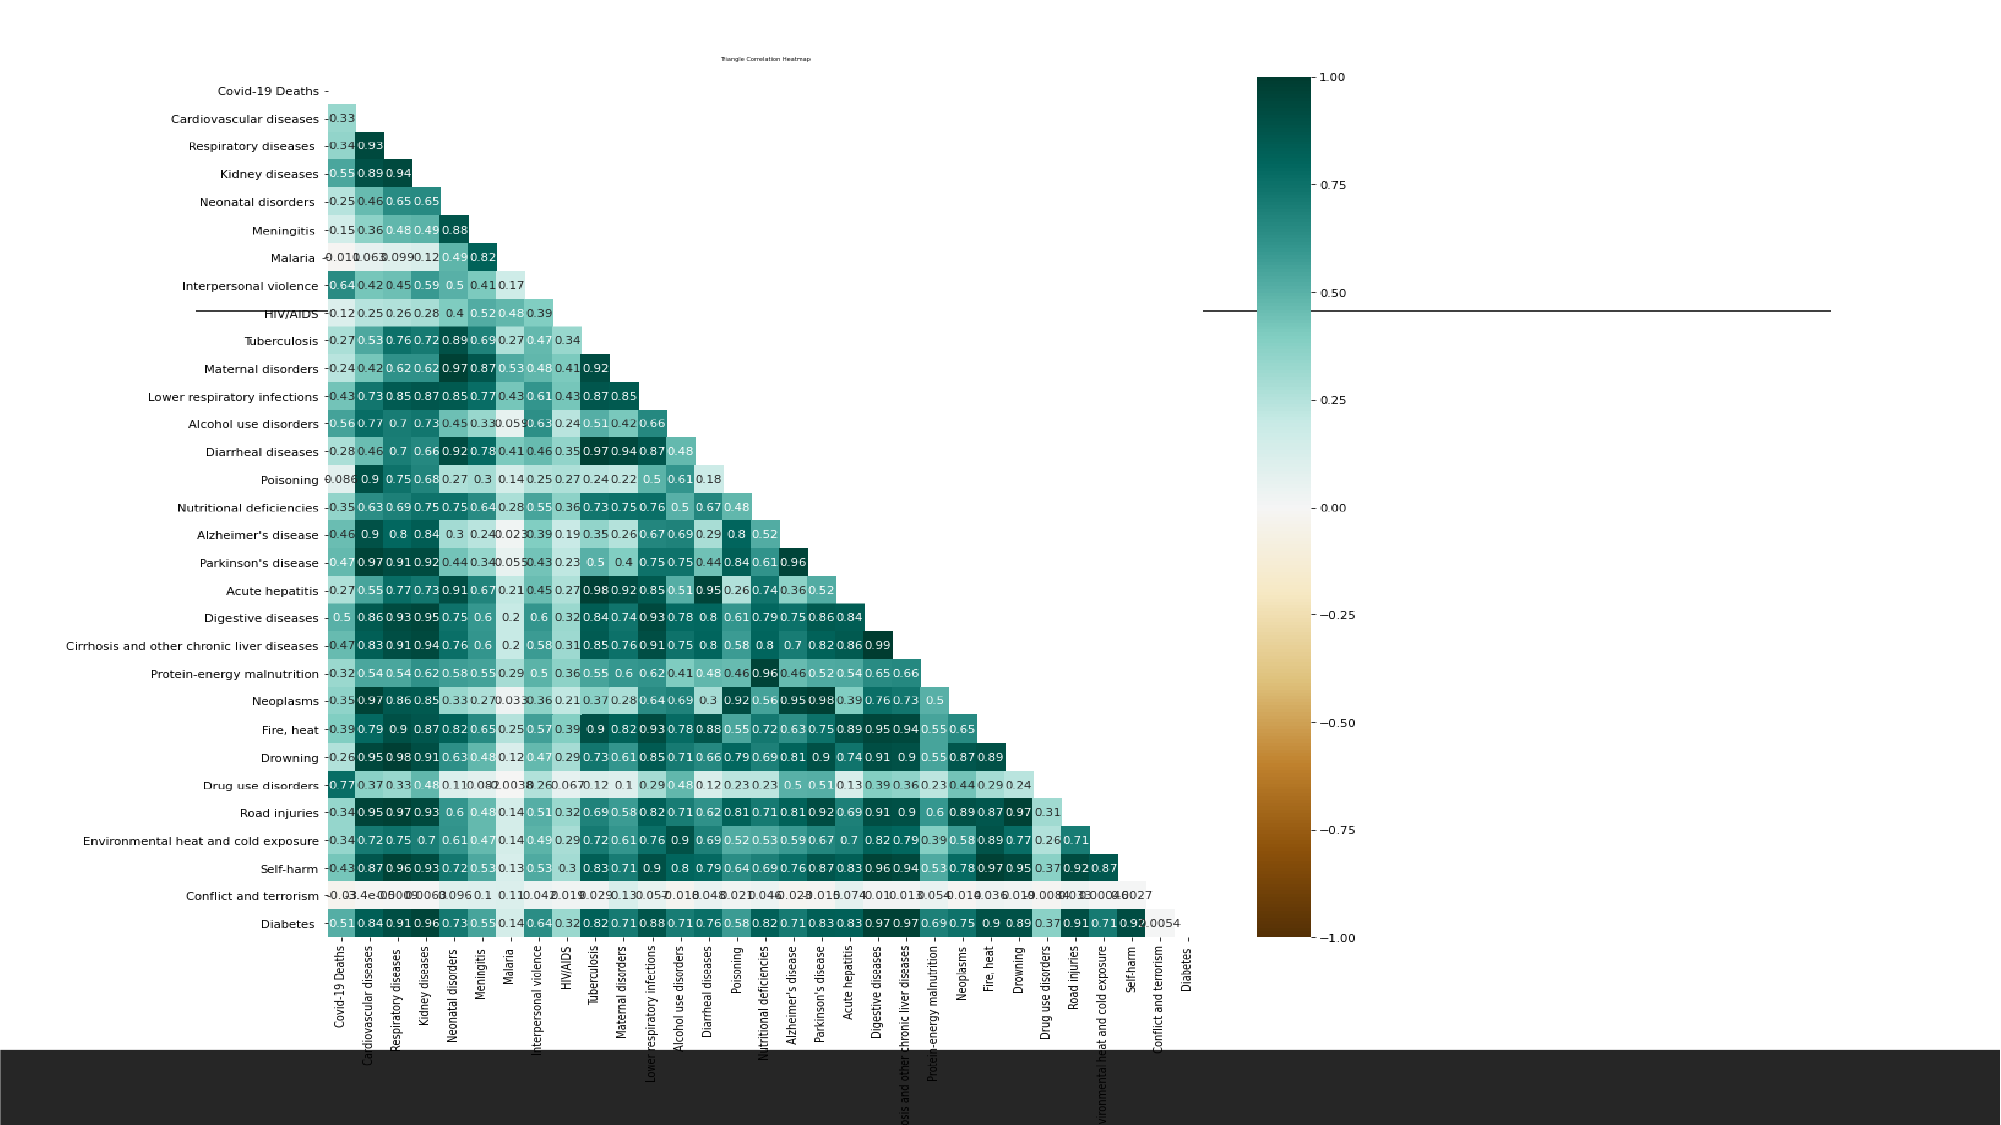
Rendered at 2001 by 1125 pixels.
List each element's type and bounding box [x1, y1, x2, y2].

picture [54, 49, 1365, 1125]
